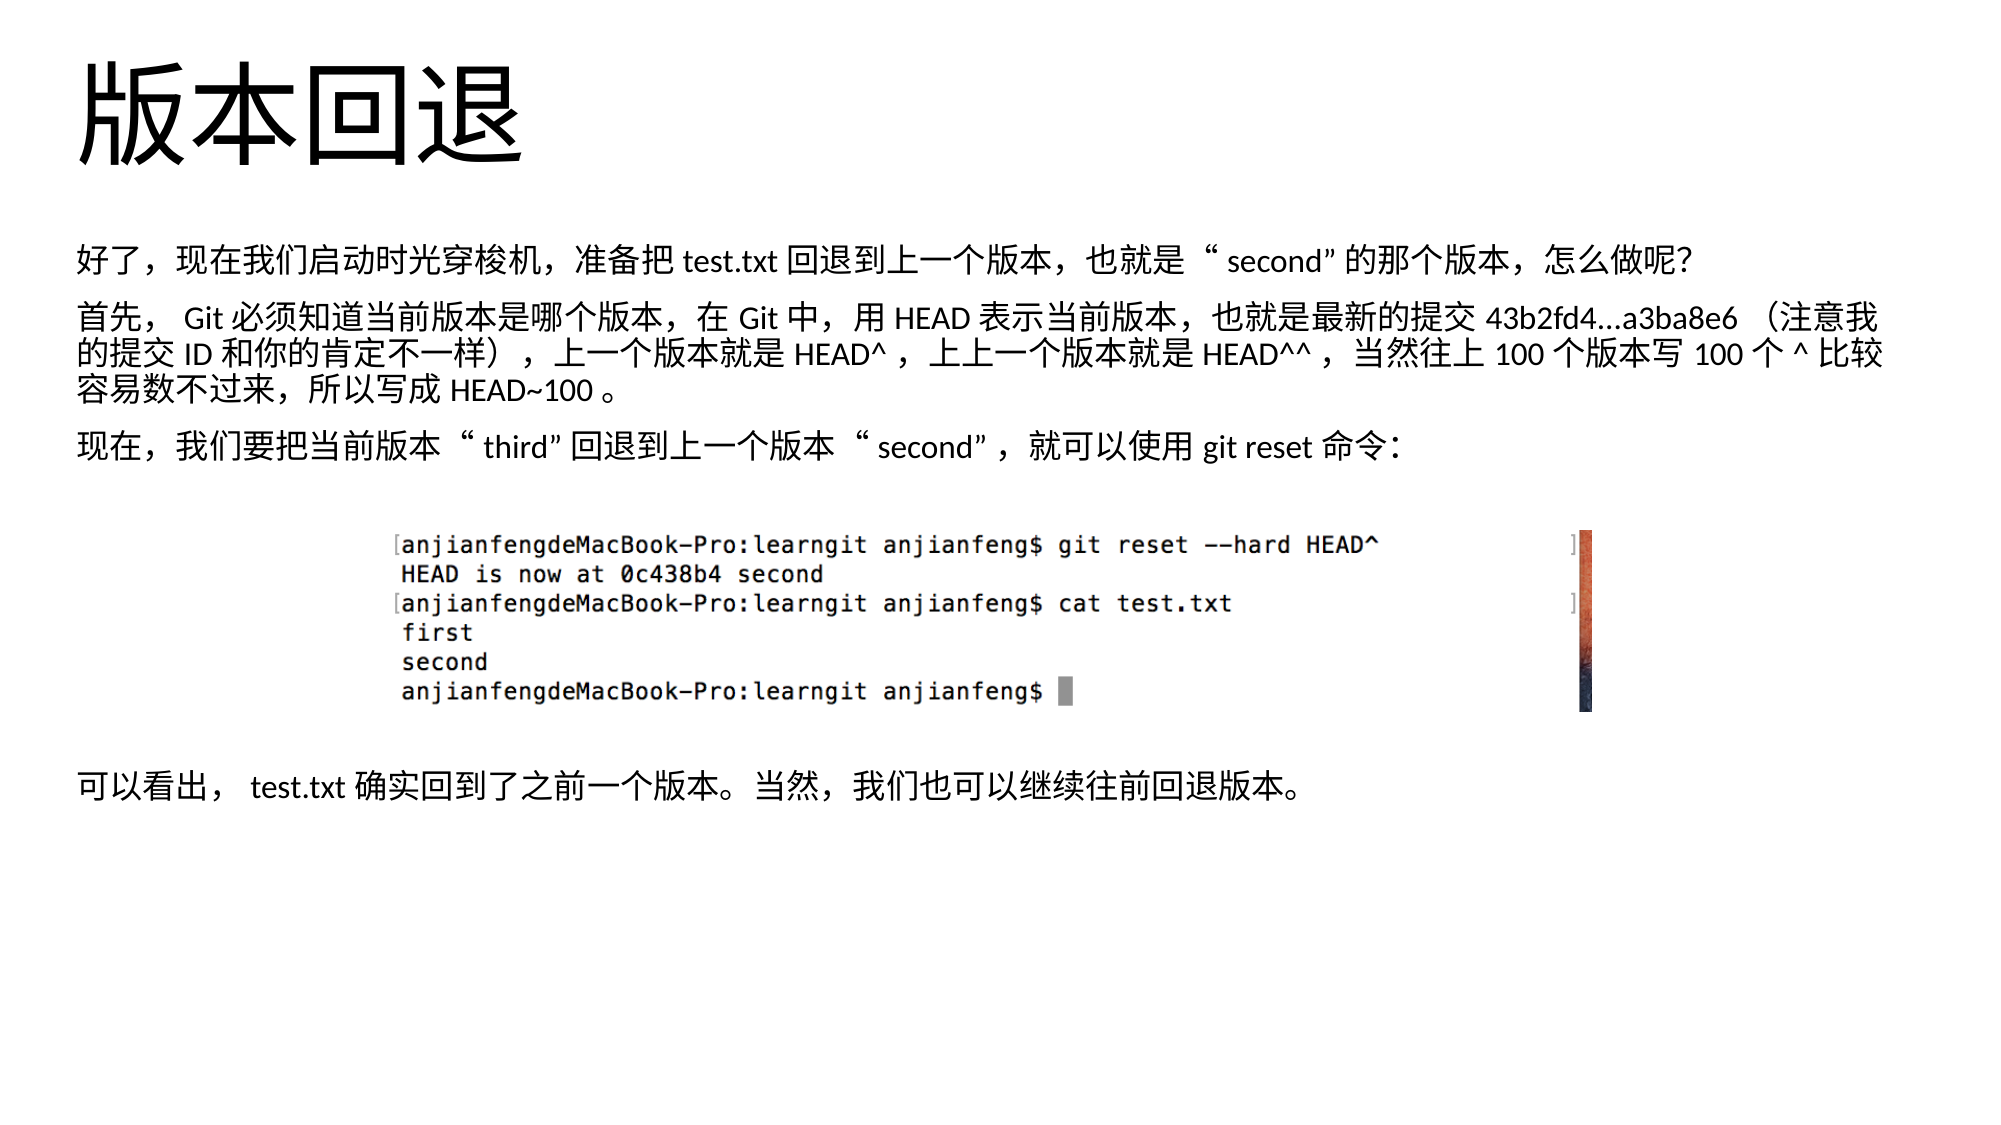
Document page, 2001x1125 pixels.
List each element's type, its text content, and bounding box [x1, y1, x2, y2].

title 版本回退 [61, 50, 1307, 189]
picture [391, 530, 1592, 712]
subtitle 好了，现在我们启动时光穿梭机，准备把test.txt回退到上一个版本，也就是“second”的那个版本，怎么做呢？ 首先，Git必须知道当前版本是哪个版本，在Git中，用HEAD表示当前版本，也就是最新的提交43b2fd4...a3ba8e6（注意我的提交ID和你的肯定不一样），上一个版本就是HEAD^，上上一个版本就是HEAD^^，当然往上100个版本写100个^比较容易数不过来，所以写成HEAD~100。 现在，我们要把当前版本“third”回退到上一个版本“second”，就可以使用git reset命令： 可以看出，test.txt确实回到了之前一个版本。当然，我们也可以继续往前回退版本。 [61, 236, 1921, 1006]
